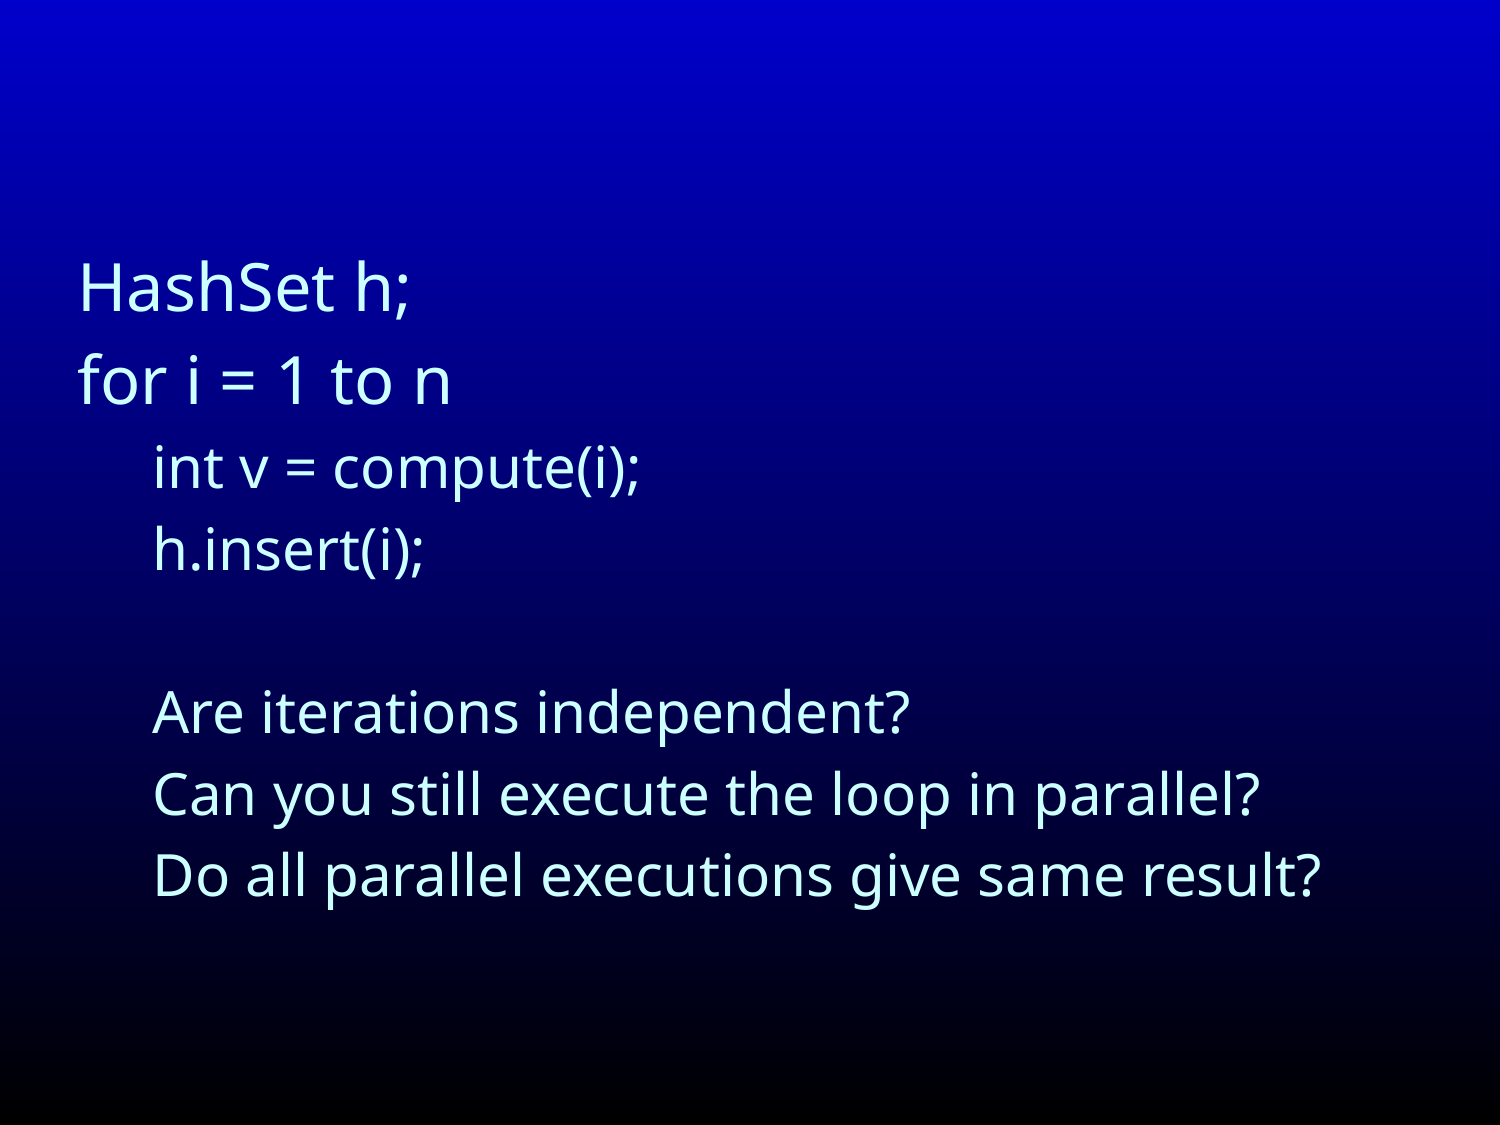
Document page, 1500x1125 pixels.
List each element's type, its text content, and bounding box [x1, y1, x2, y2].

list HashSet h; for i = 1 to n int v = compute(i); h.insert(i); Are iterations independent? Can you still execute the loop in parallel? Do all parallel executions give same result? [62, 237, 1438, 1088]
